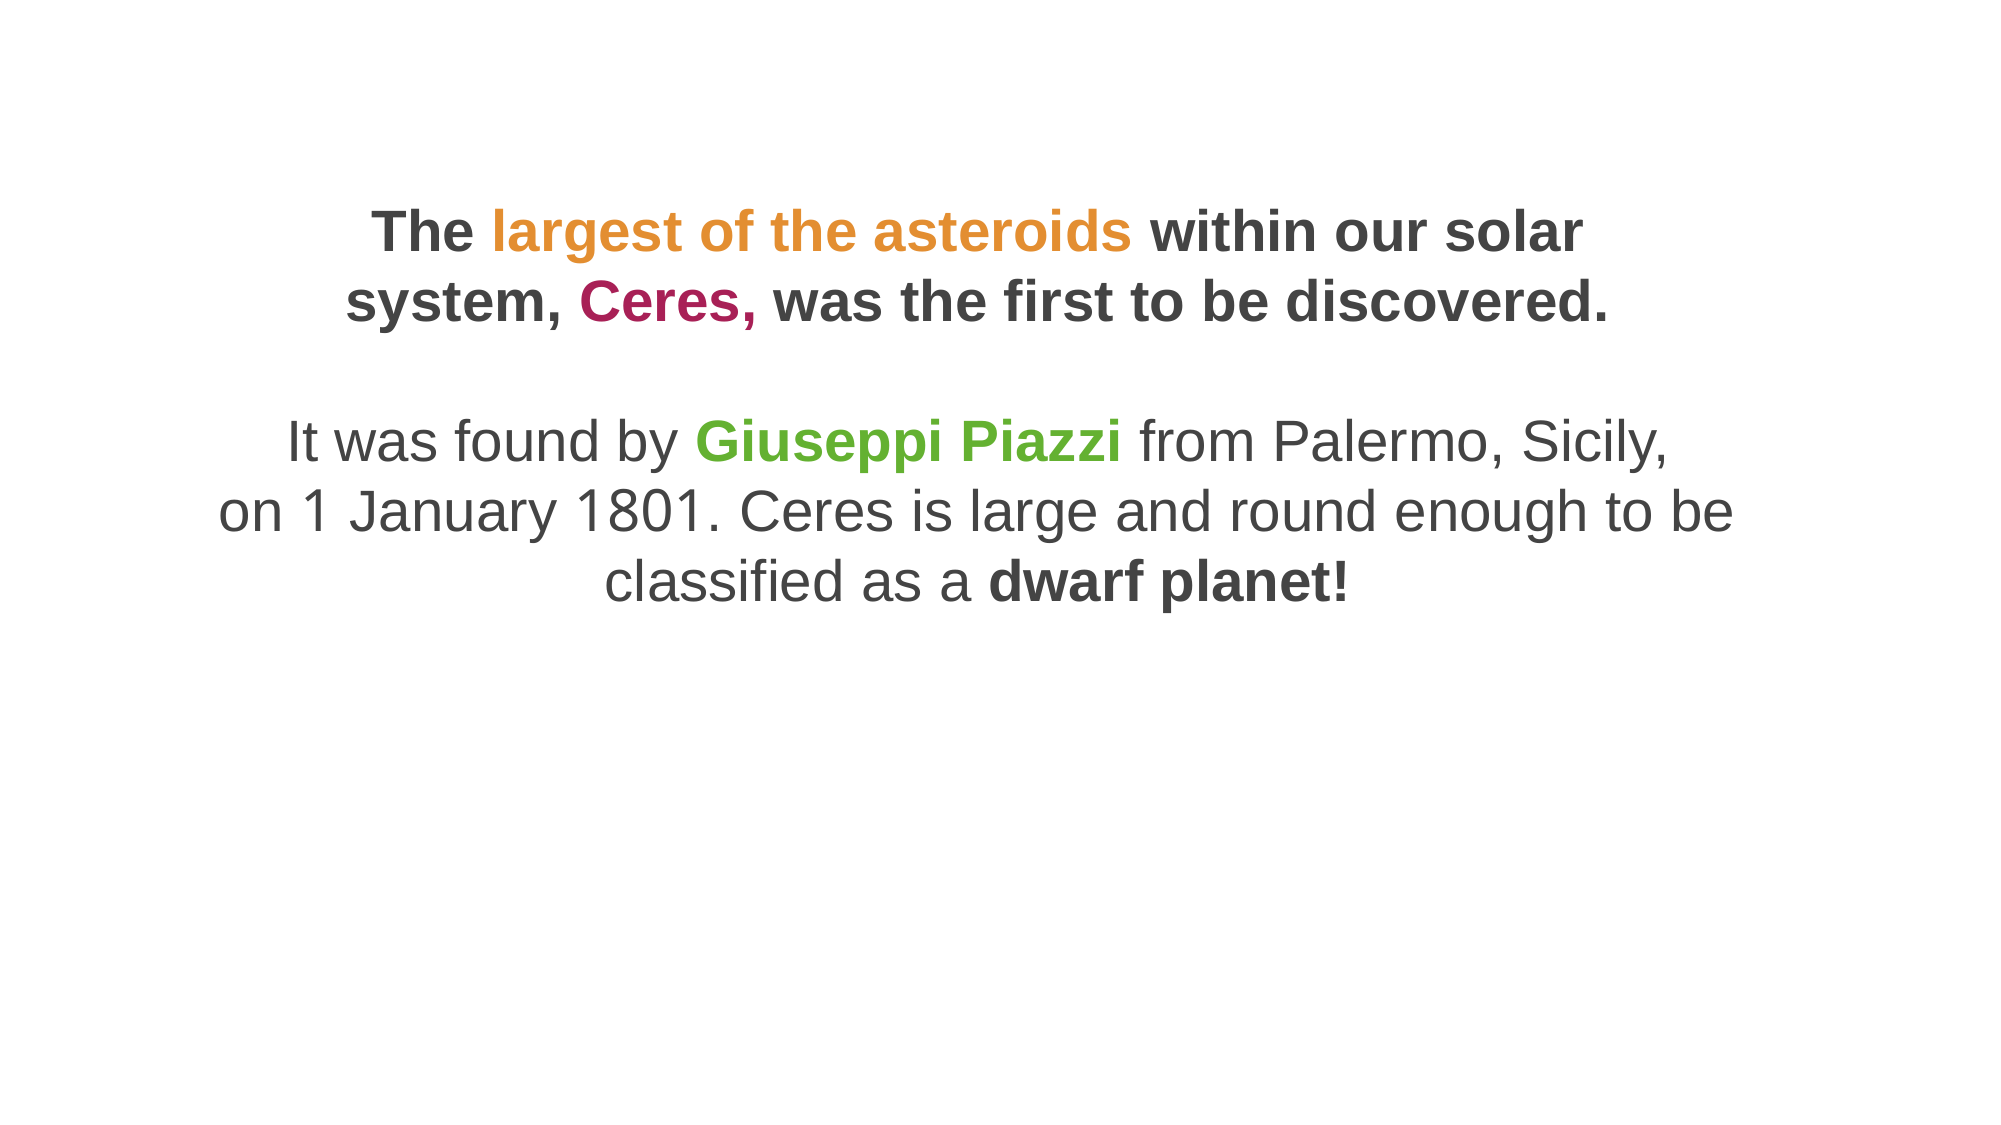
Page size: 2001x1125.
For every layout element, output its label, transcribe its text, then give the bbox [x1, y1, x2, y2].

text_box The largest of the asteroids within our solar system, Ceres, was the first to be discovered. It was found by Giuseppi Piazzi from Palermo, Sicily, on 1 January 1801. Ceres is large and round enough to be classified as a dwarf planet! [170, 185, 1785, 621]
